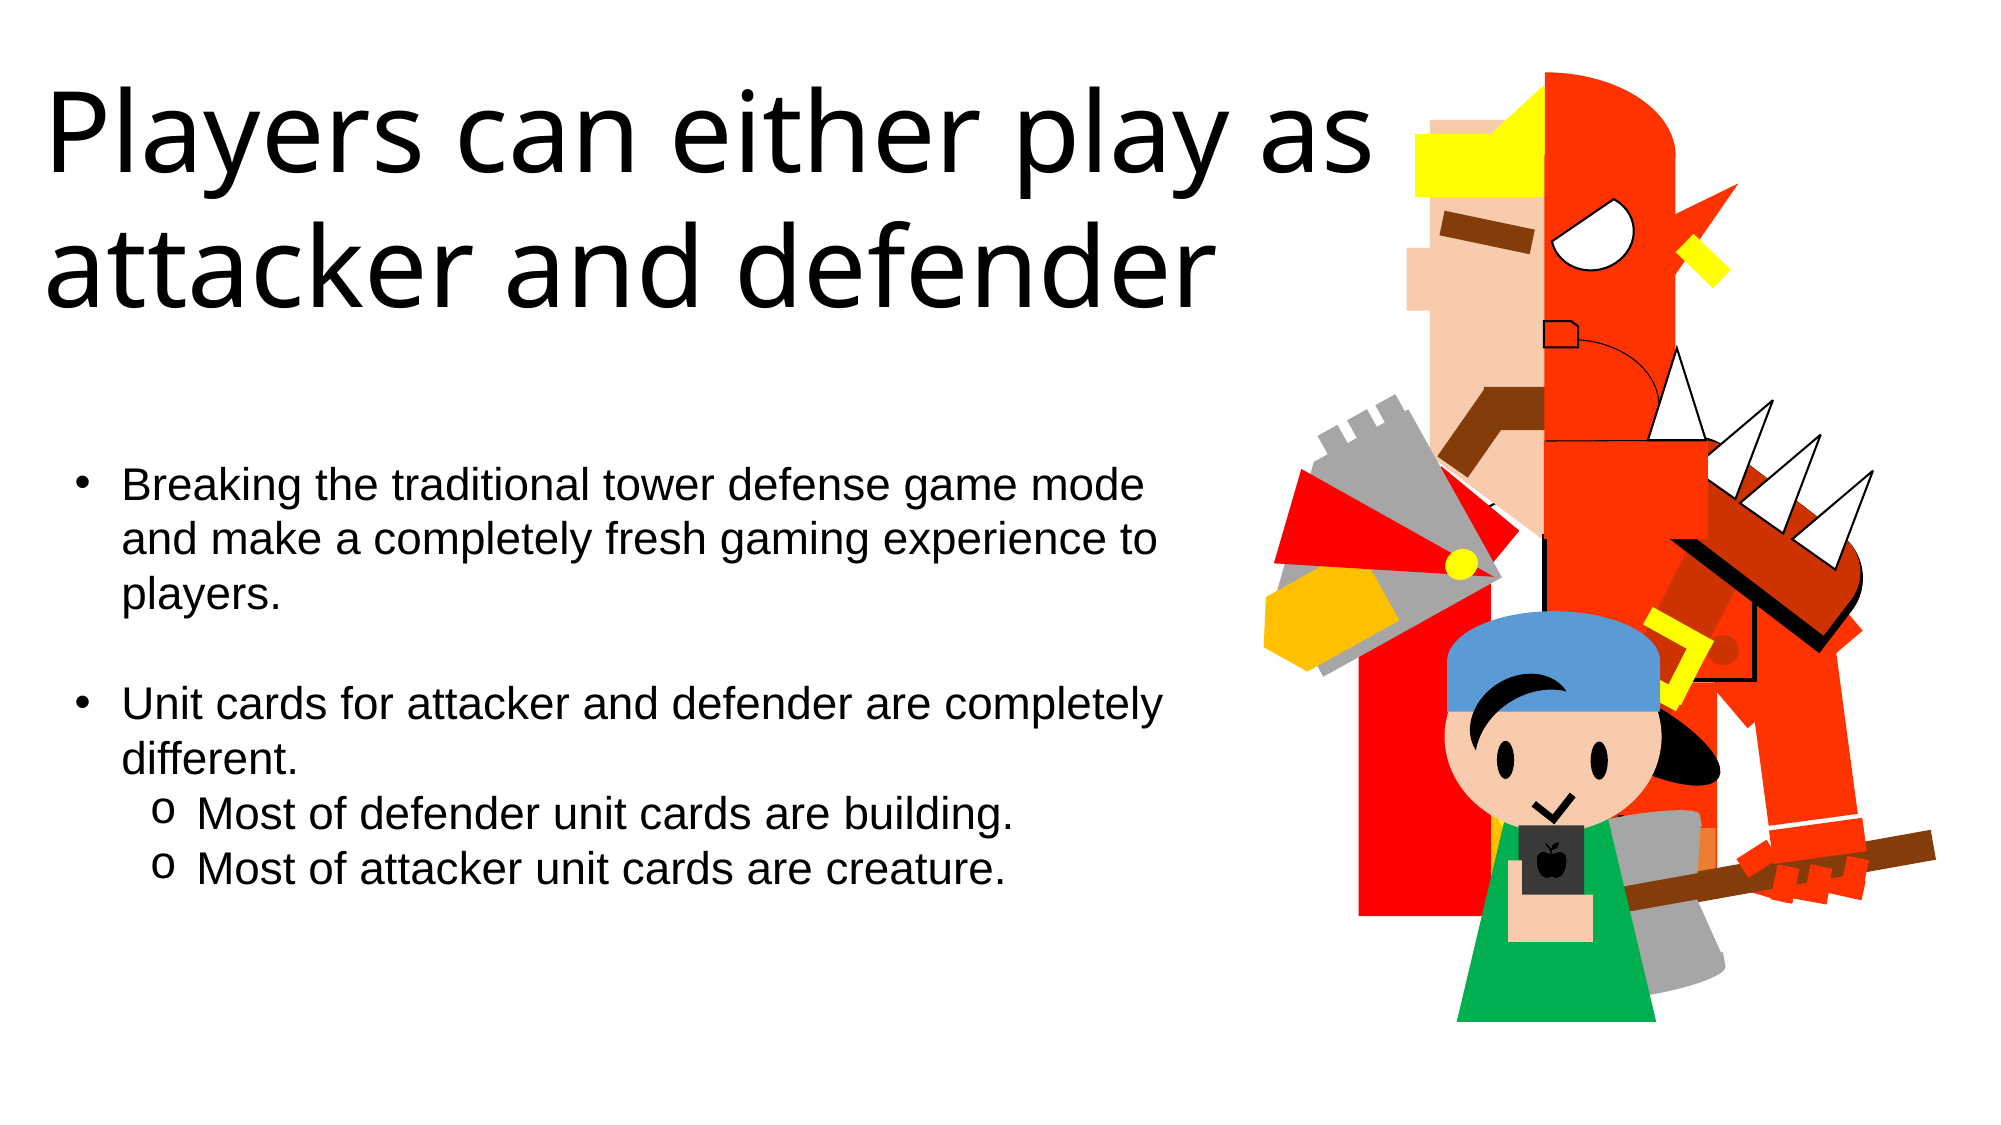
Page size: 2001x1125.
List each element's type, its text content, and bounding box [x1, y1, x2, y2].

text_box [1230, 72, 1938, 1022]
text_box Breaking the traditional tower defense game mode and make a completely fresh gaming experience to players. Unit cards for attacker and defender are completely different. Most of defender unit cards are building. Most of attacker unit cards are creature. [59, 401, 1206, 947]
text_box Players can either play as attacker and defender [29, 7, 1402, 383]
